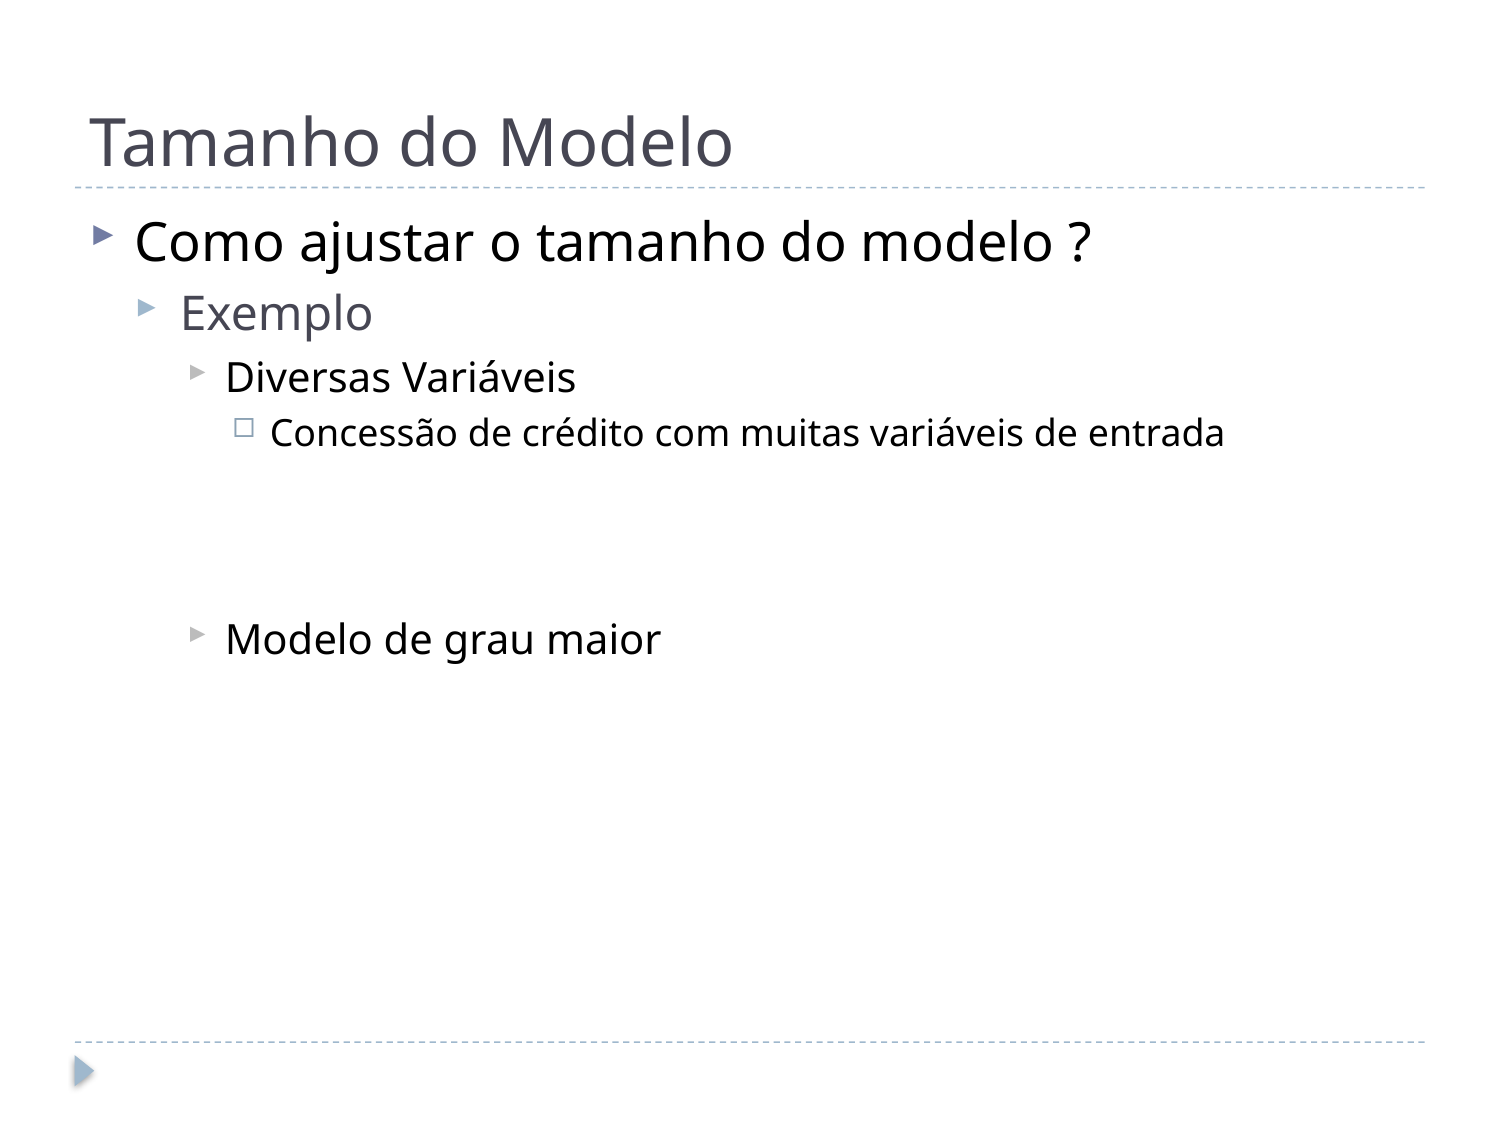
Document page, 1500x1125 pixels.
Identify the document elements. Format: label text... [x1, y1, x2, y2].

title Tamanho do Modelo [75, 24, 1425, 188]
